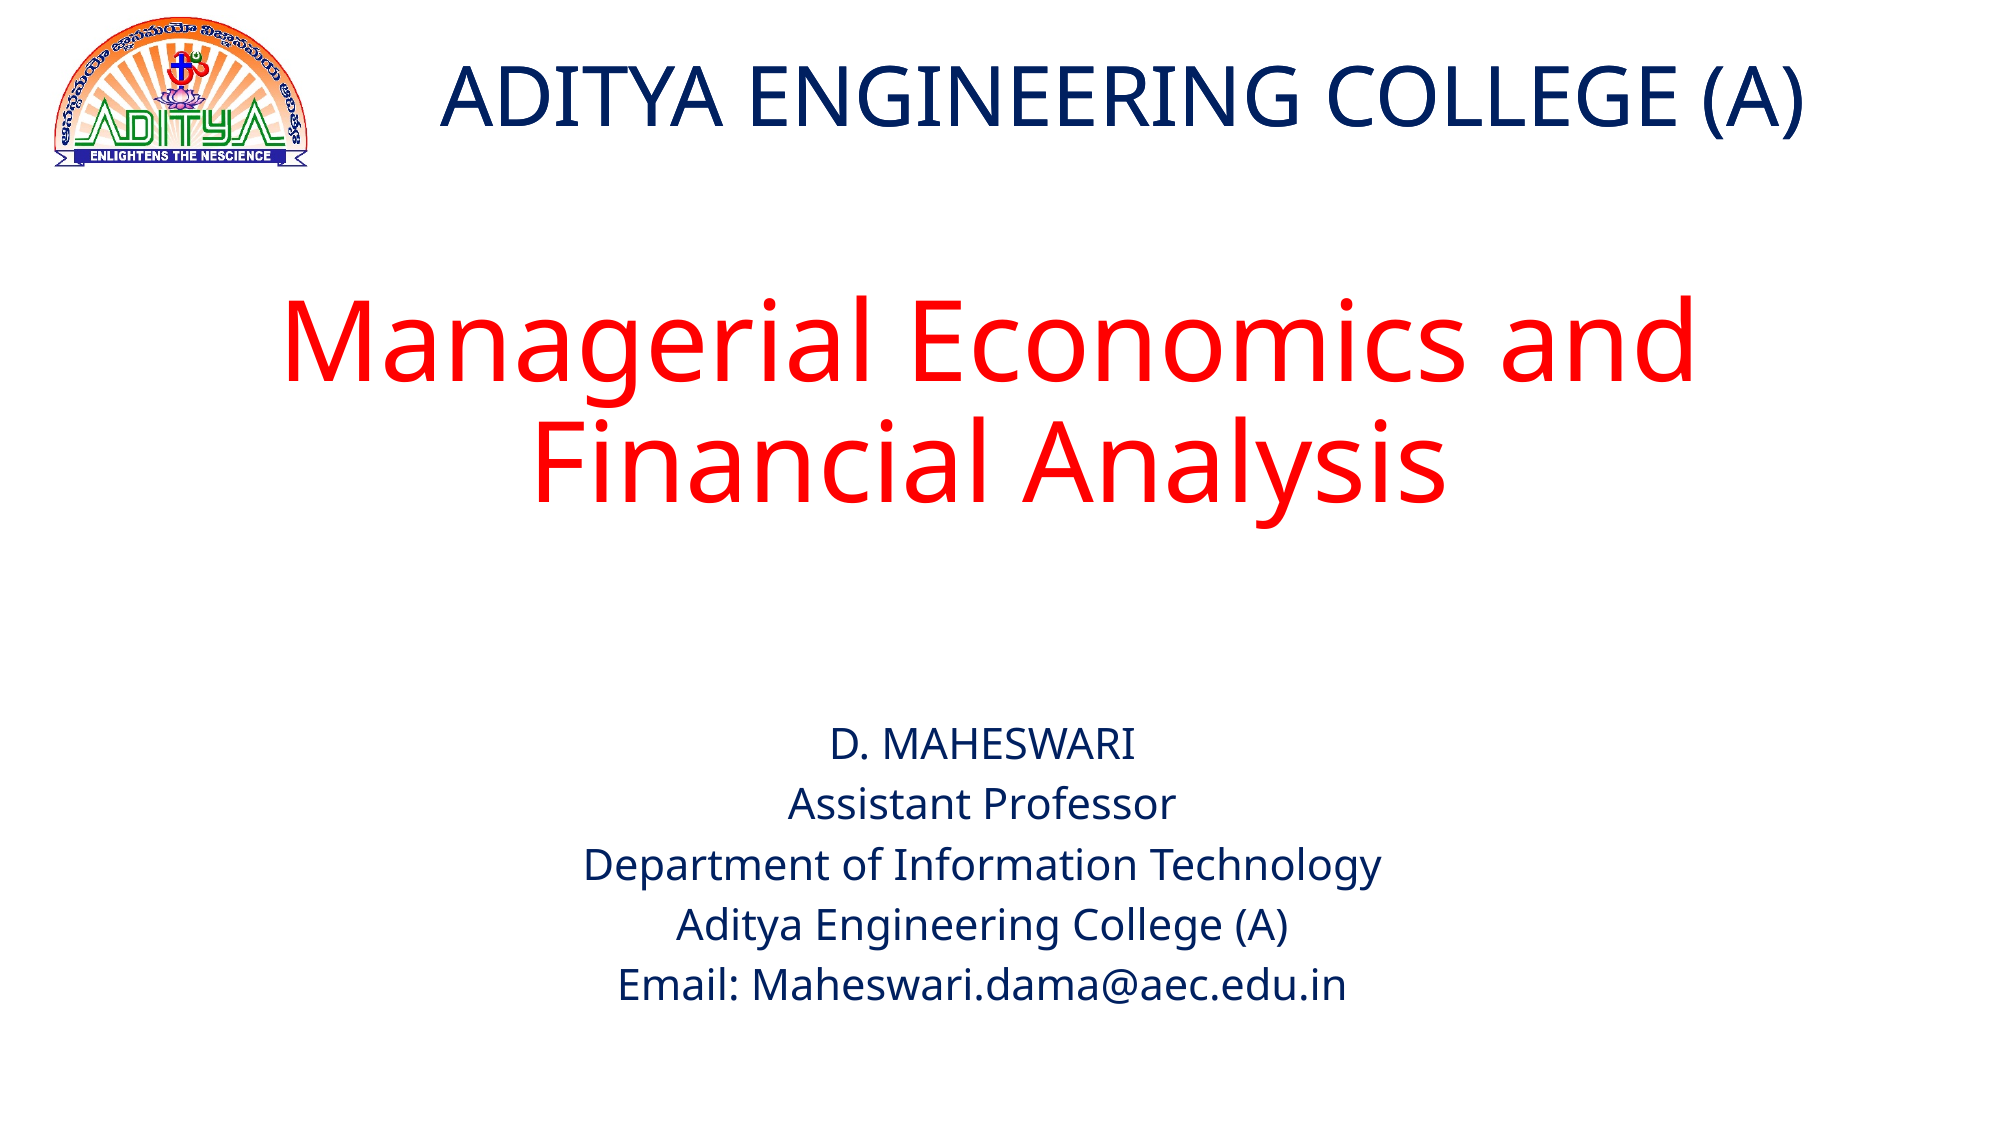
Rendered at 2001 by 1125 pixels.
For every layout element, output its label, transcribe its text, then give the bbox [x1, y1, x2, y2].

picture [50, 15, 310, 169]
text_box Managerial Economics and Financial Analysis [112, 257, 1868, 657]
text_box D. MAHESWARI Assistant Professor Department of Information Technology Aditya Engineering College (A) Email: Maheswari.dama@aec.edu.in [132, 714, 1832, 1020]
